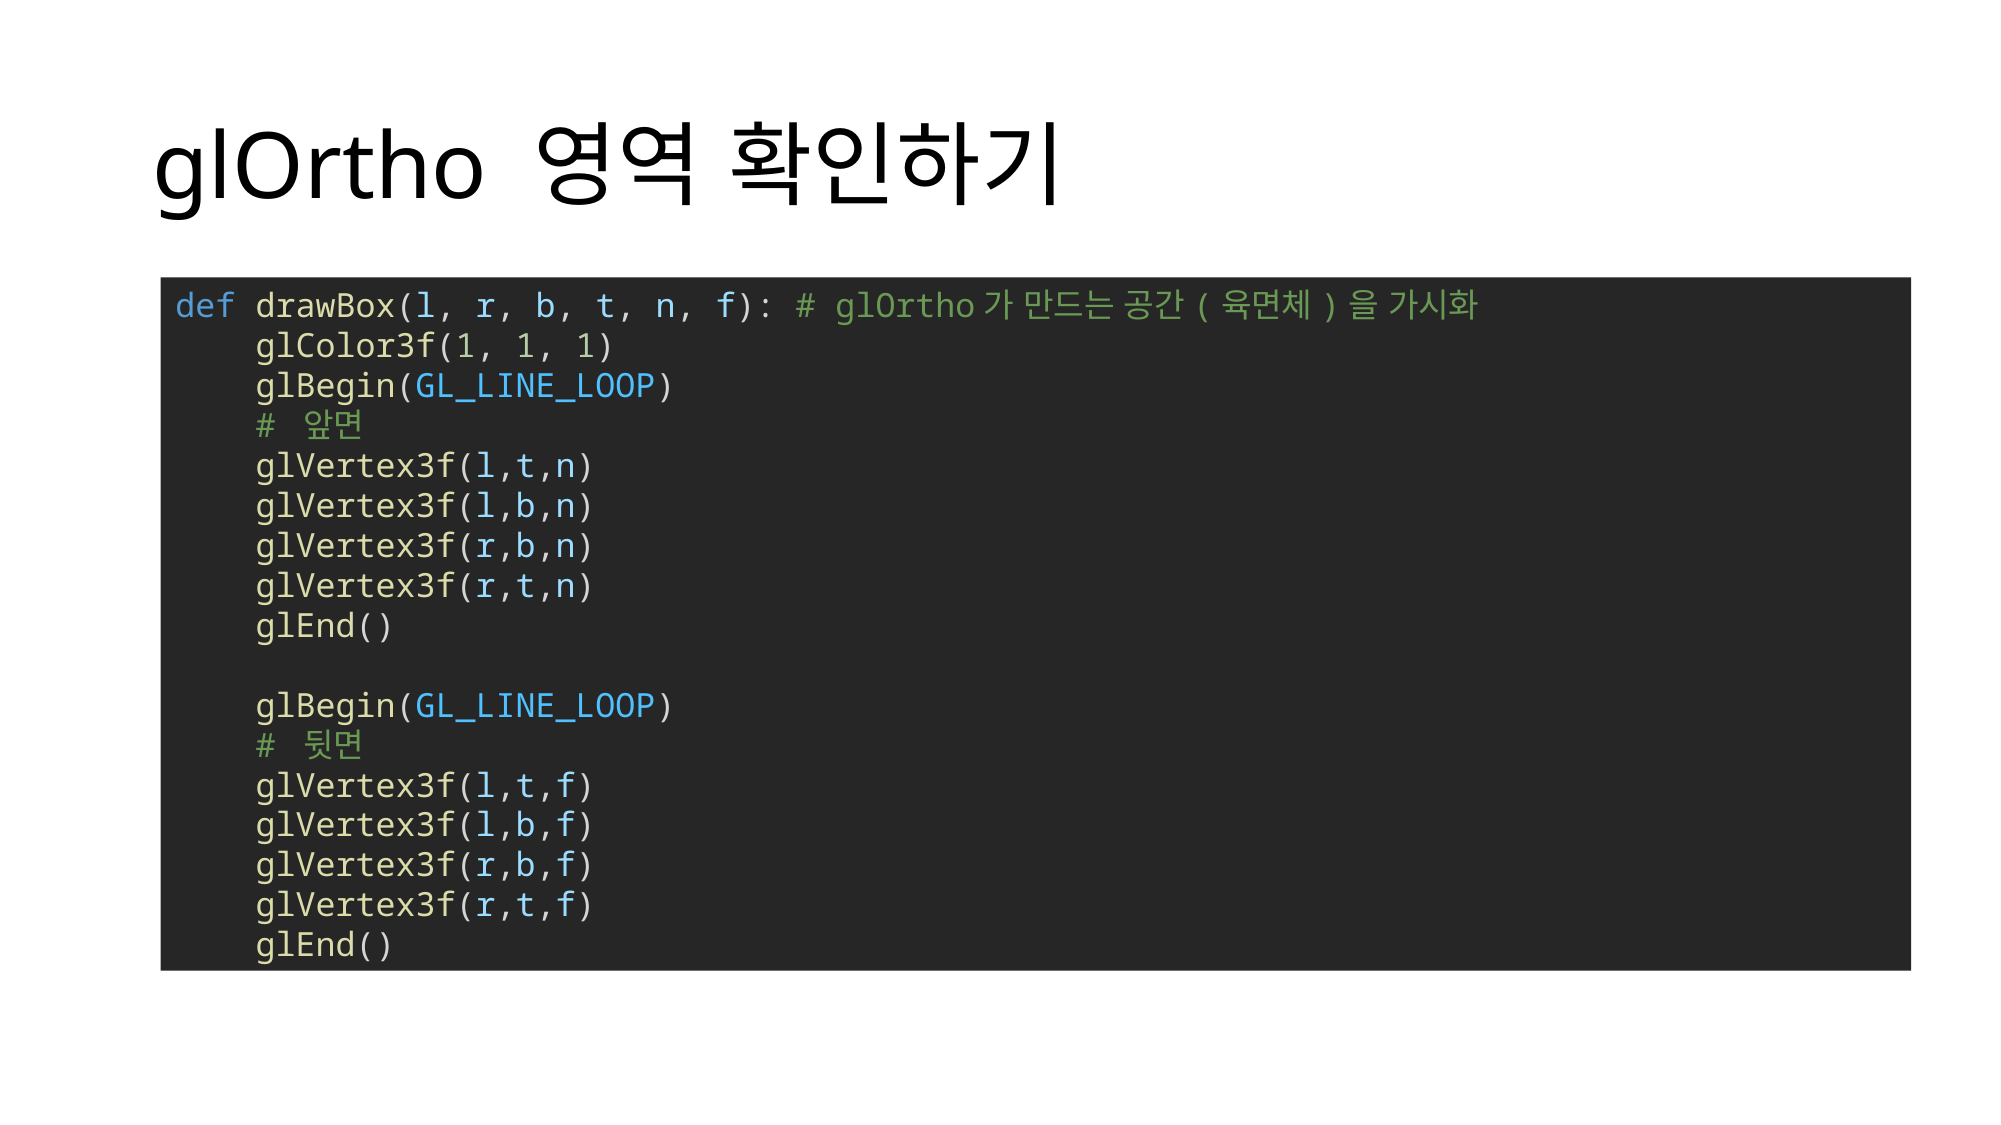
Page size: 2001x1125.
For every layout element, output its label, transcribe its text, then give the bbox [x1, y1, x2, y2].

title glOrtho 영역 확인하기 [137, 59, 1863, 278]
text_box def drawBox(l, r, b, t, n, f): # glOrtho가 만드는 공간(육면체)을 가시화 glColor3f(1, 1, 1) glBegin(GL_LINE_LOOP) # 앞면 glVertex3f(l,t,n) glVertex3f(l,b,n) glVertex3f(r,b,n) glVertex3f(r,t,n) glEnd() glBegin(GL_LINE_LOOP) # 뒷면 glVertex3f(l,t,f) glVertex3f(l,b,f) glVertex3f(r,b,f) glVertex3f(r,t,f) glEnd() [160, 277, 1912, 971]
